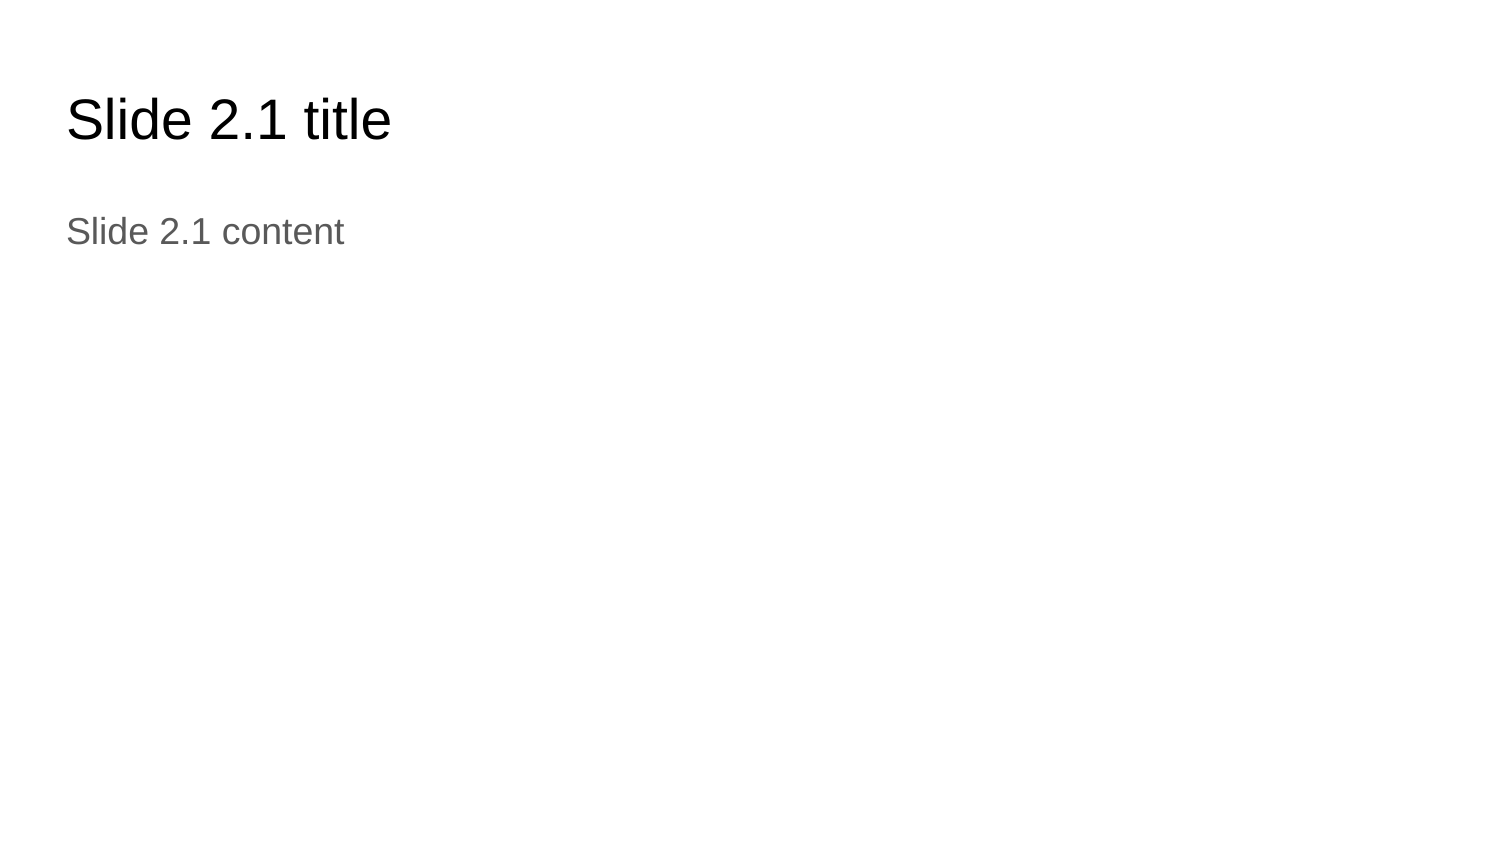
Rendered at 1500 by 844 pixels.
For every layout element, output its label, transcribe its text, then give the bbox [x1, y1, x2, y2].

title Slide 2.1 title [51, 72, 1449, 167]
list Slide 2.1 content [51, 189, 1449, 750]
